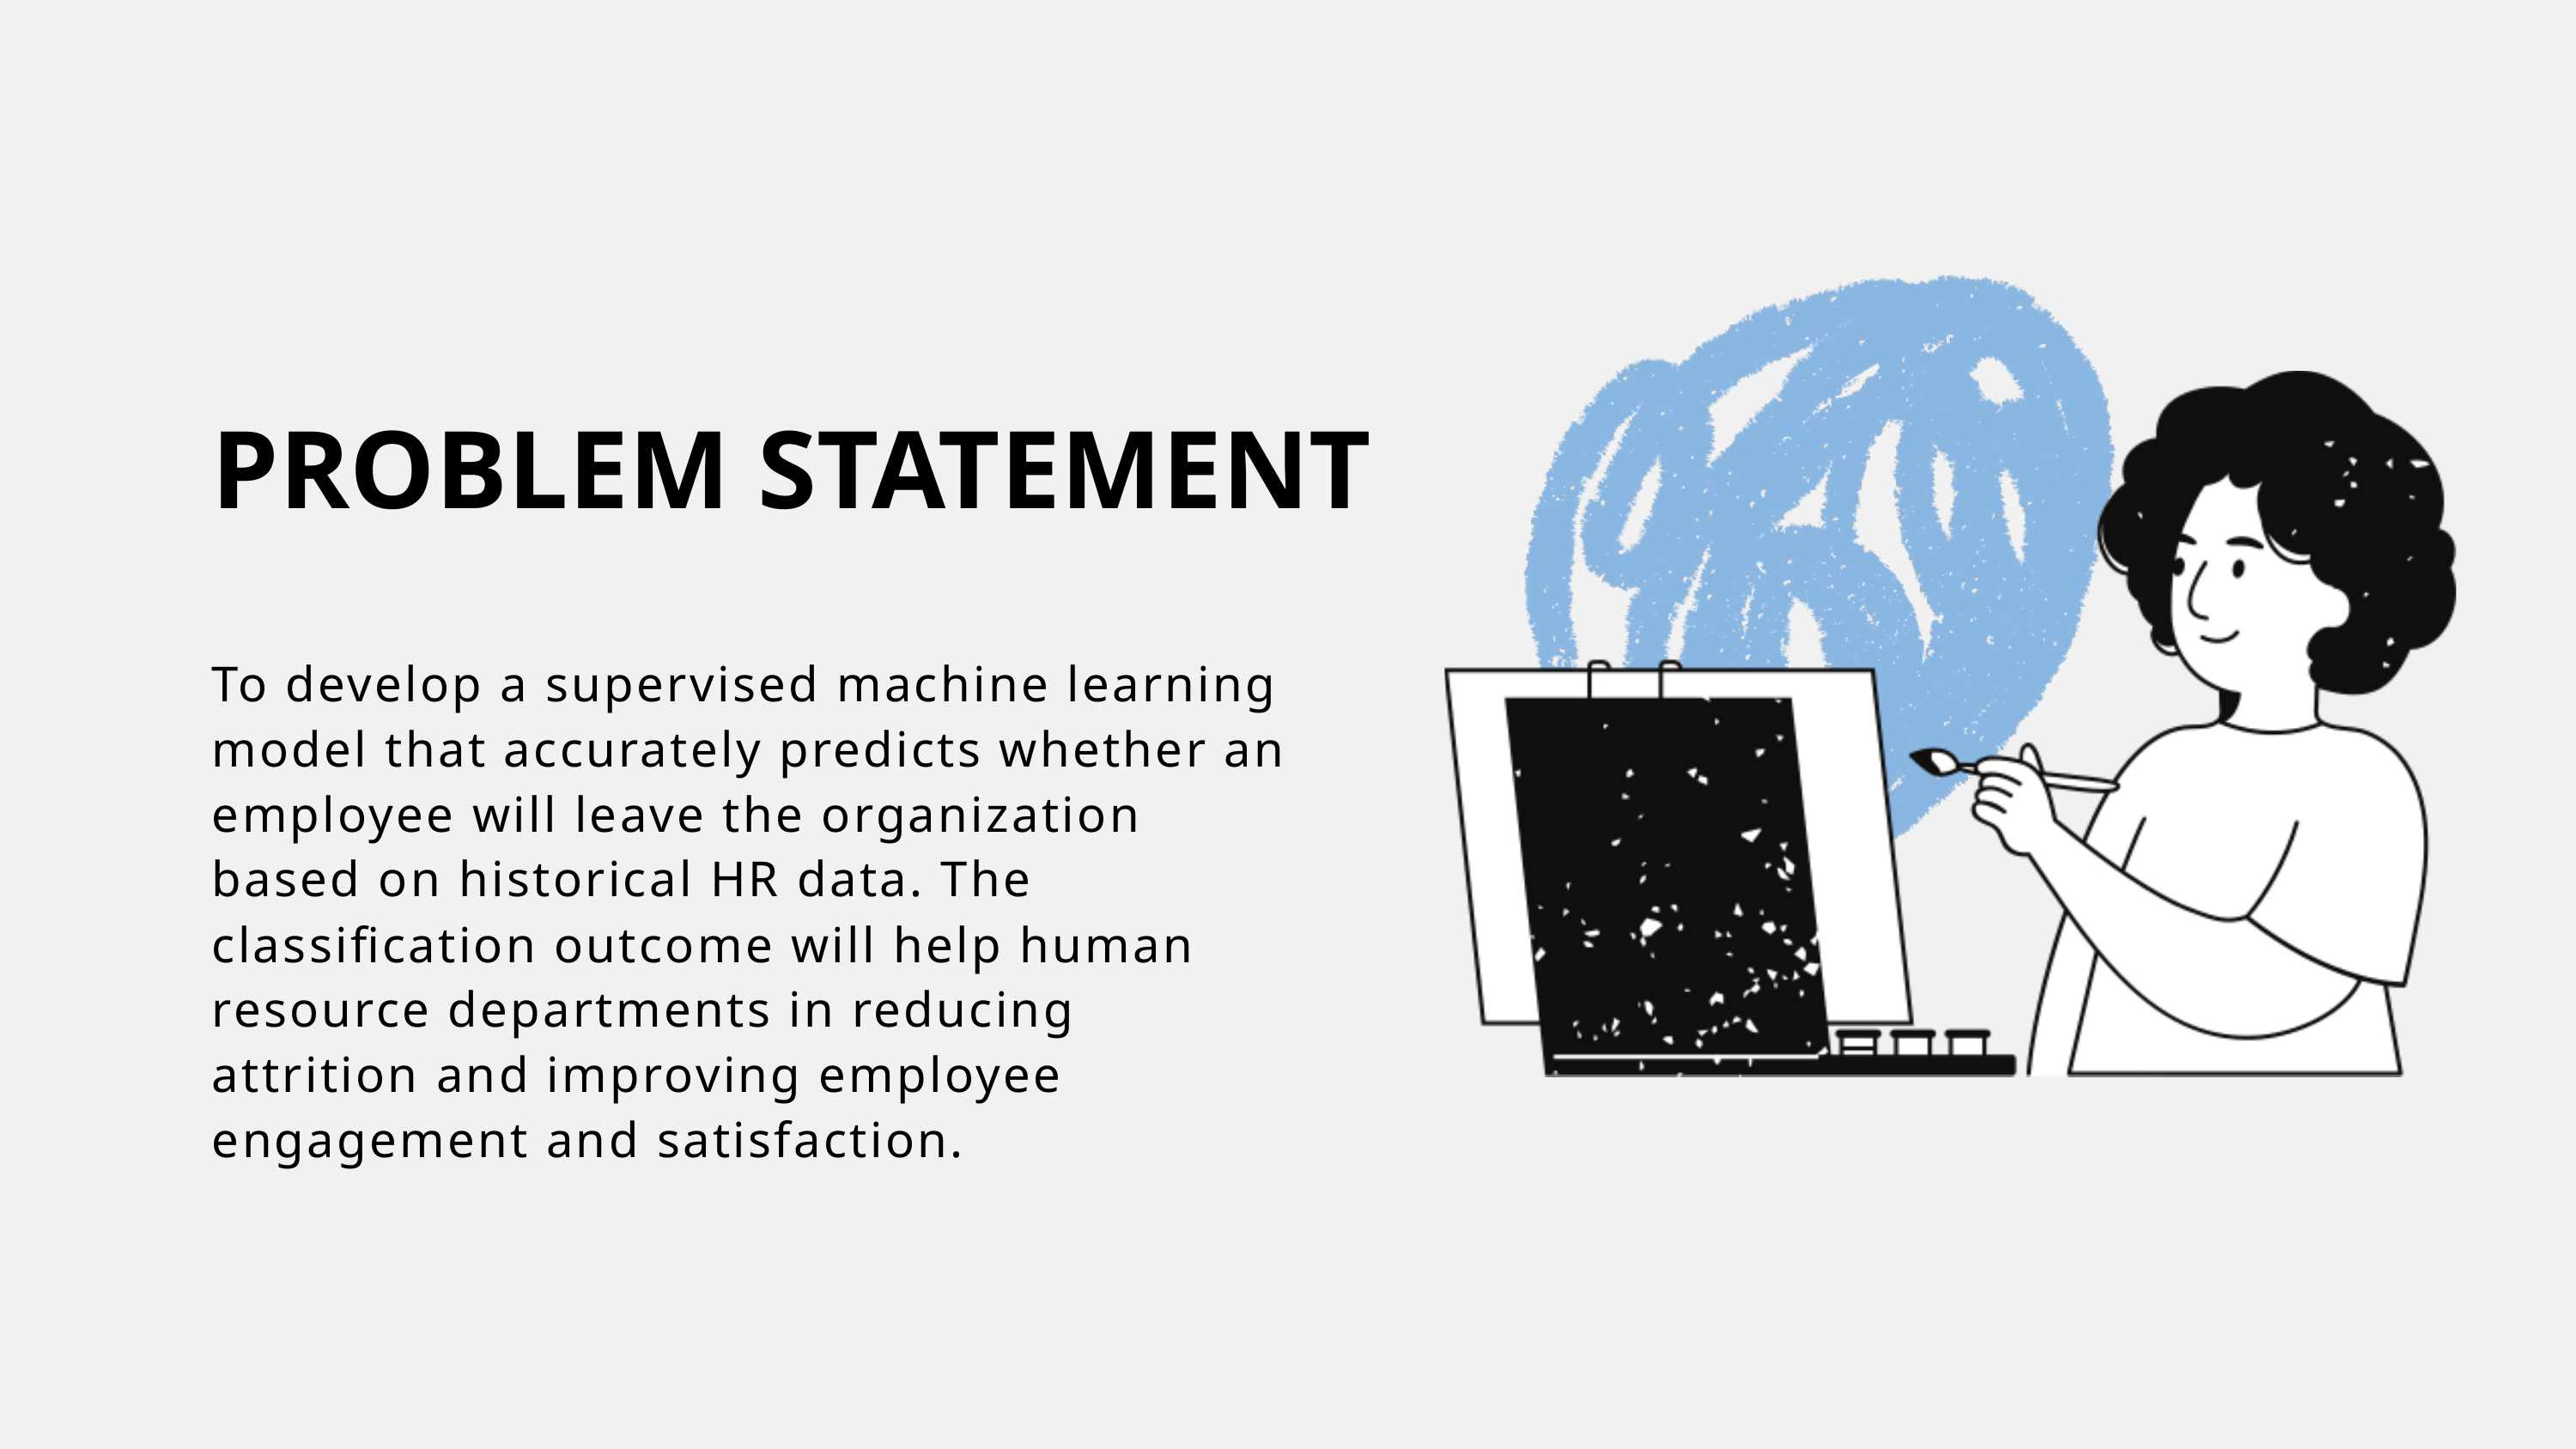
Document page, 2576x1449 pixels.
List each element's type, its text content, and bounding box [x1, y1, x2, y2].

text_box [1523, 274, 2117, 371]
text_box To develop a supervised machine learning model that accurately predicts whether an employee will leave the organization based on historical HR data. The classification outcome will help human resource departments in reducing attrition and improving employee engagement and satisfaction. [211, 646, 1298, 1167]
text_box [1444, 371, 2457, 1077]
text_box PROBLEM STATEMENT [211, 425, 1445, 530]
